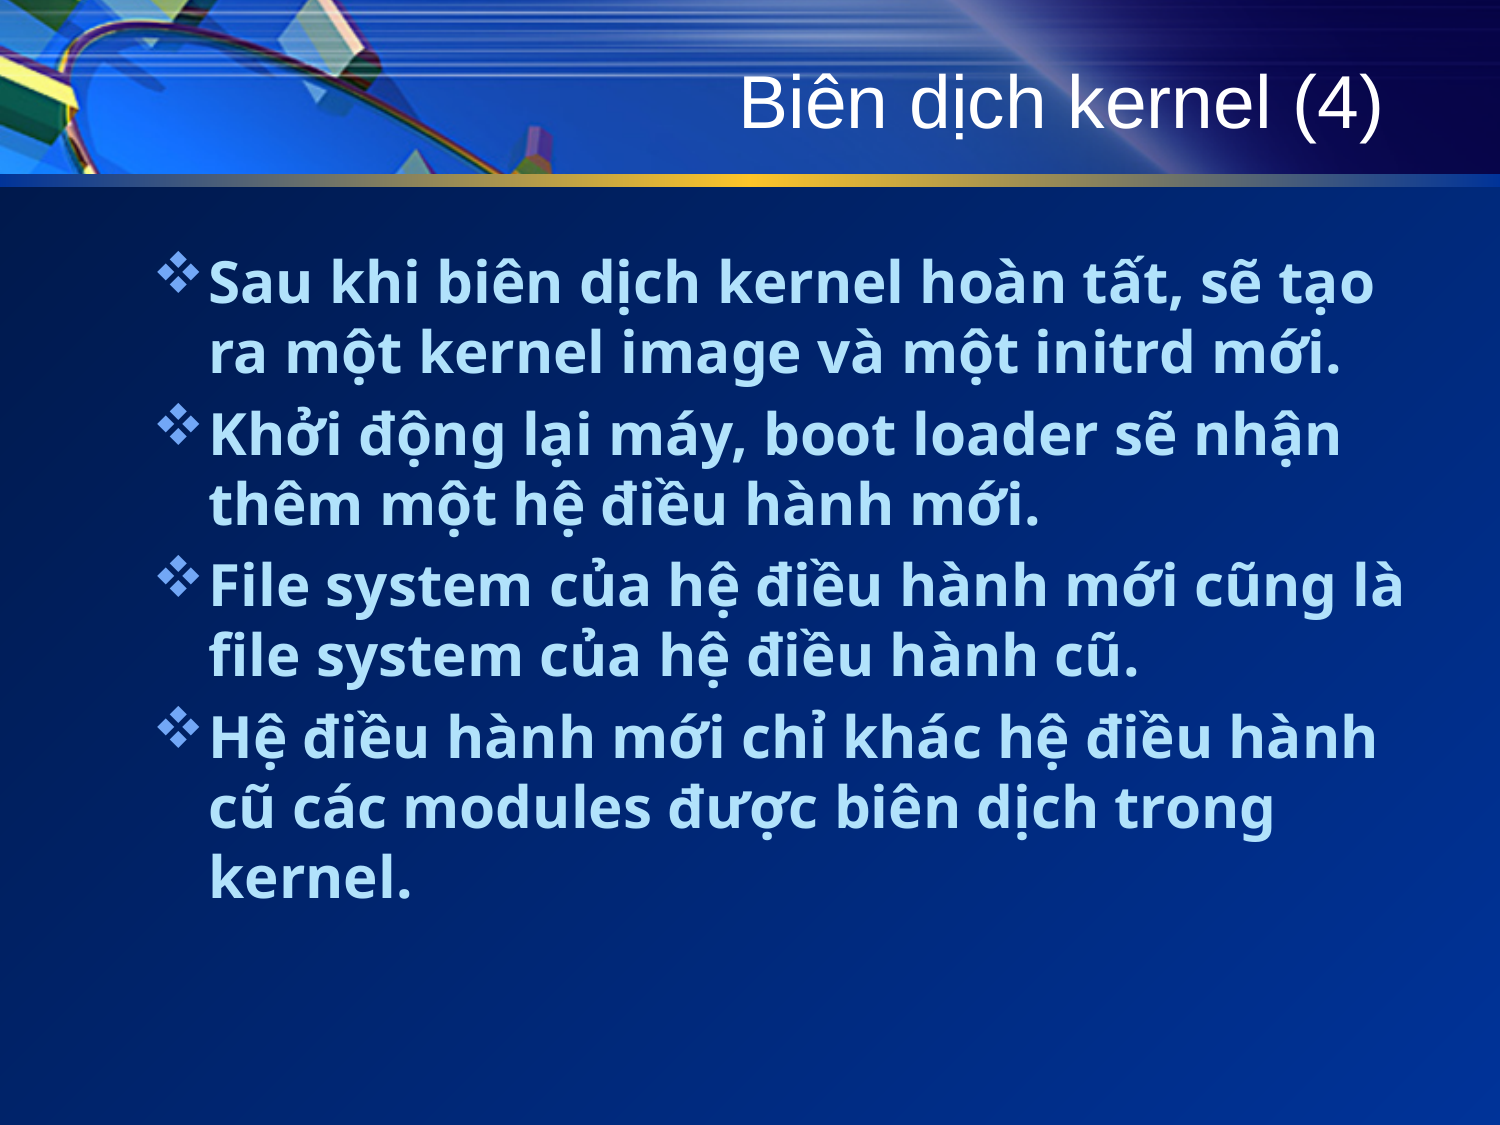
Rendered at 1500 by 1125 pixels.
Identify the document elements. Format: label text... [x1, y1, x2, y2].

picture [0, 0, 1500, 175]
title Biên dịch kernel (4) [162, 52, 1401, 145]
list Sau khi biên dịch kernel hoàn tất, sẽ tạo ra một kernel image và một initrd mới. Khởi động lại máy, boot loader sẽ nhận thêm một hệ điều hành mới. File system của hệ điều hành mới cũng là file system của hệ điều hành cũ. Hệ điều hành mới chỉ khác hệ điều hành cũ các modules được biên dịch trong kernel. [137, 237, 1426, 1063]
